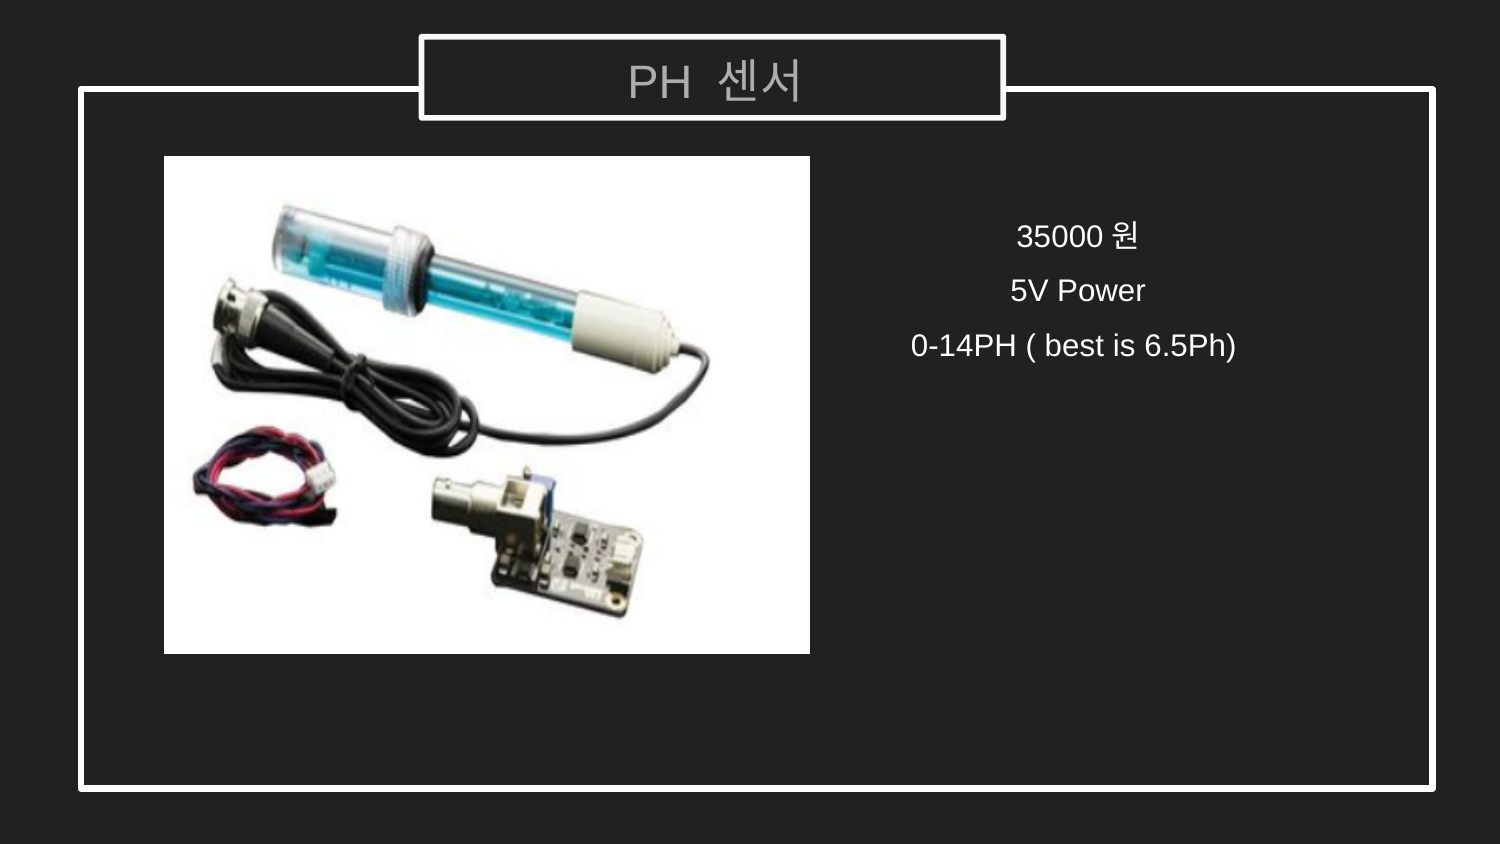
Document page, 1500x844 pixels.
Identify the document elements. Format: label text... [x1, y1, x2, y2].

picture [164, 156, 810, 654]
subtitle PH 센서 [421, 36, 1004, 118]
text_box [79, 87, 1435, 791]
text_box 35000원 5V Power 0-14PH ( best is 6.5Ph) [815, 214, 1370, 596]
